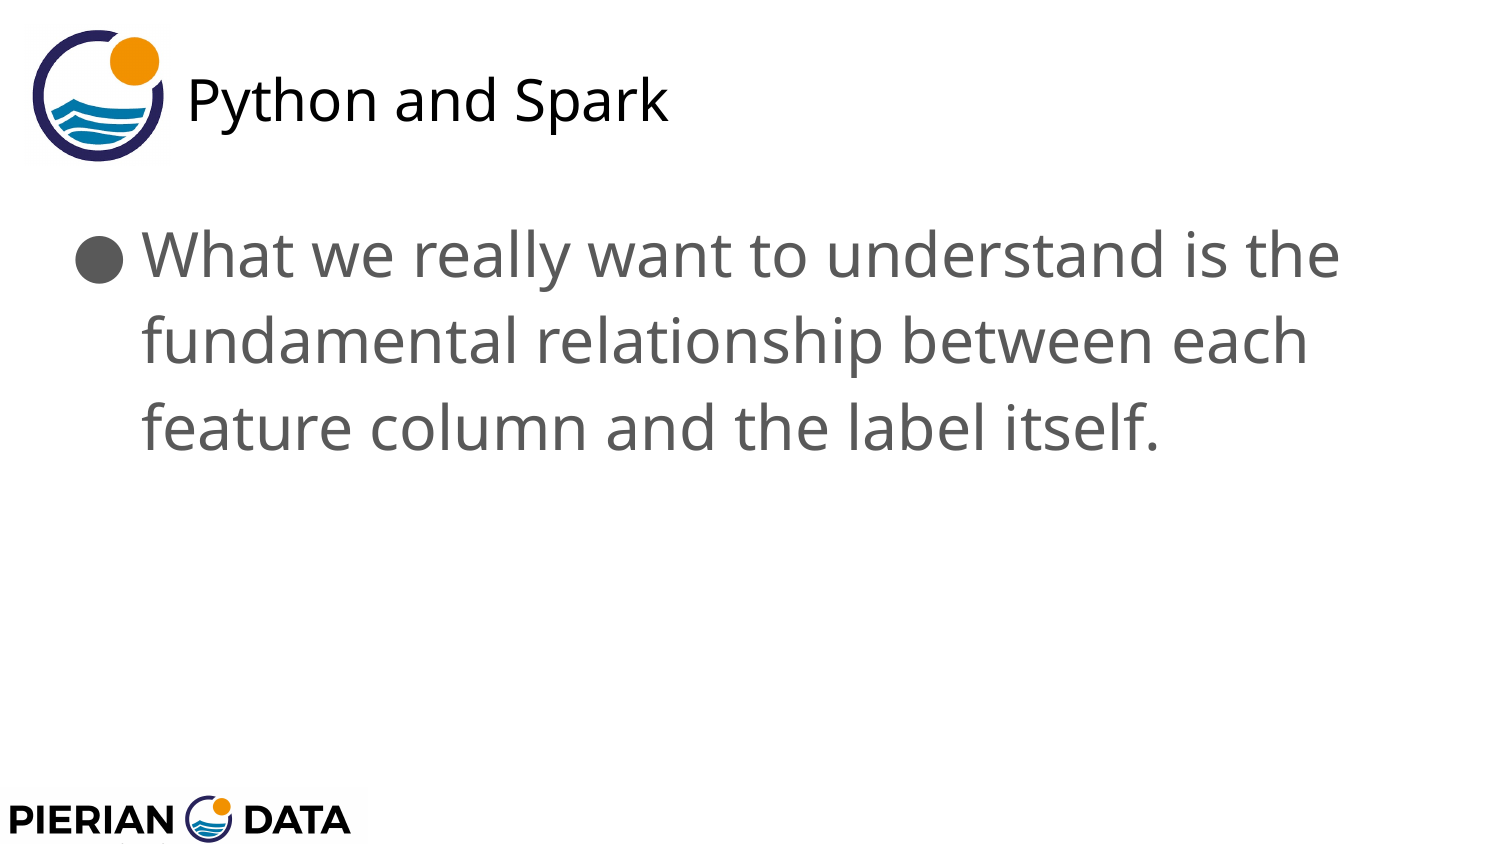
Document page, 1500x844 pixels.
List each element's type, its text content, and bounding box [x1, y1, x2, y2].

list What we really want to understand is the fundamental relationship between each feature column and the label itself. [51, 189, 1493, 750]
title Python and Spark [176, 48, 1449, 143]
picture [24, 24, 172, 167]
picture [0, 787, 368, 844]
